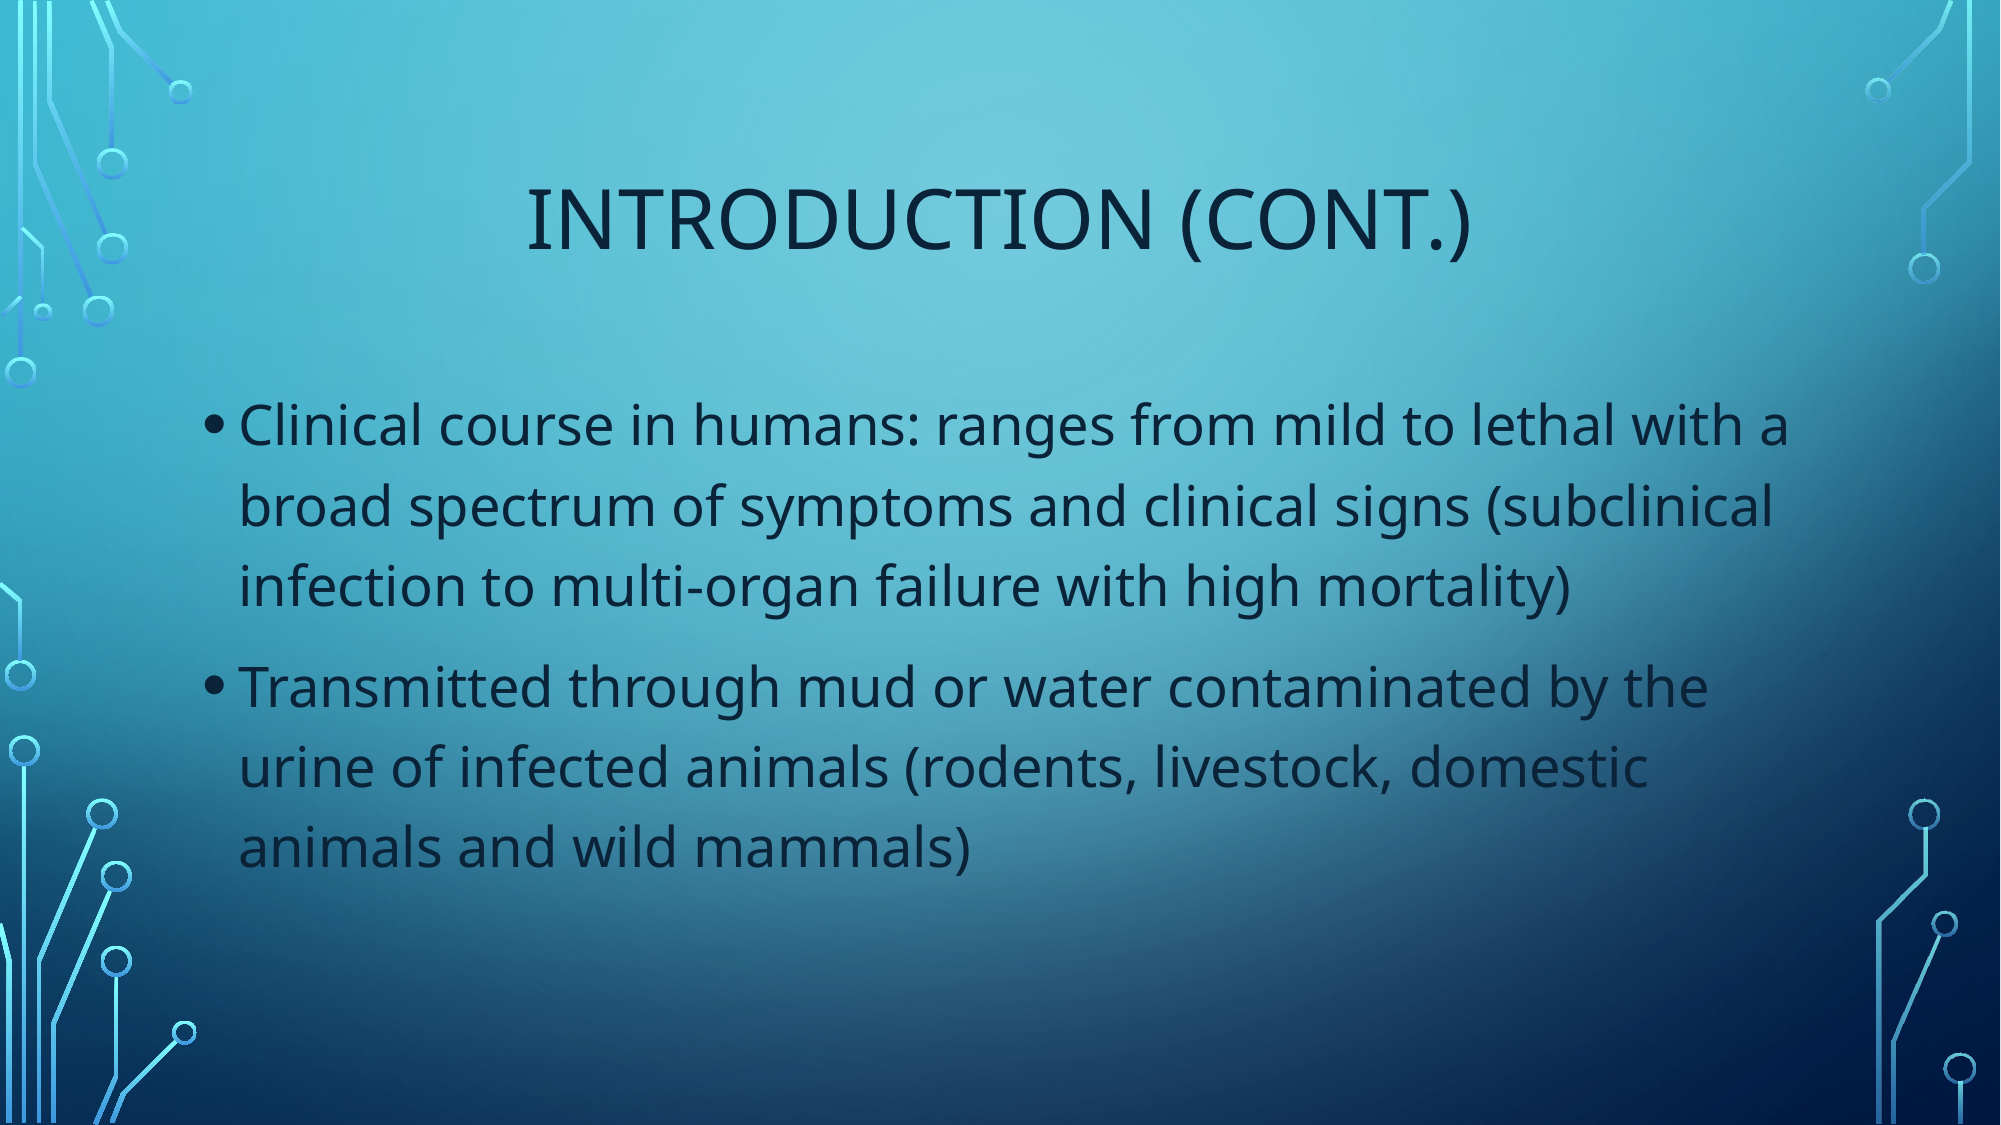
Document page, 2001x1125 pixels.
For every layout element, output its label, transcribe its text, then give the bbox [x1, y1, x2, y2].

title Introduction (Cont.) [187, 101, 1813, 344]
list Clinical course in humans: ranges from mild to lethal with a broad spectrum of symptoms and clinical signs (subclinical infection to multi-organ failure with high mortality) Transmitted through mud or water contaminated by the urine of infected animals (rodents, livestock, domestic animals and wild mammals) [187, 369, 1813, 950]
